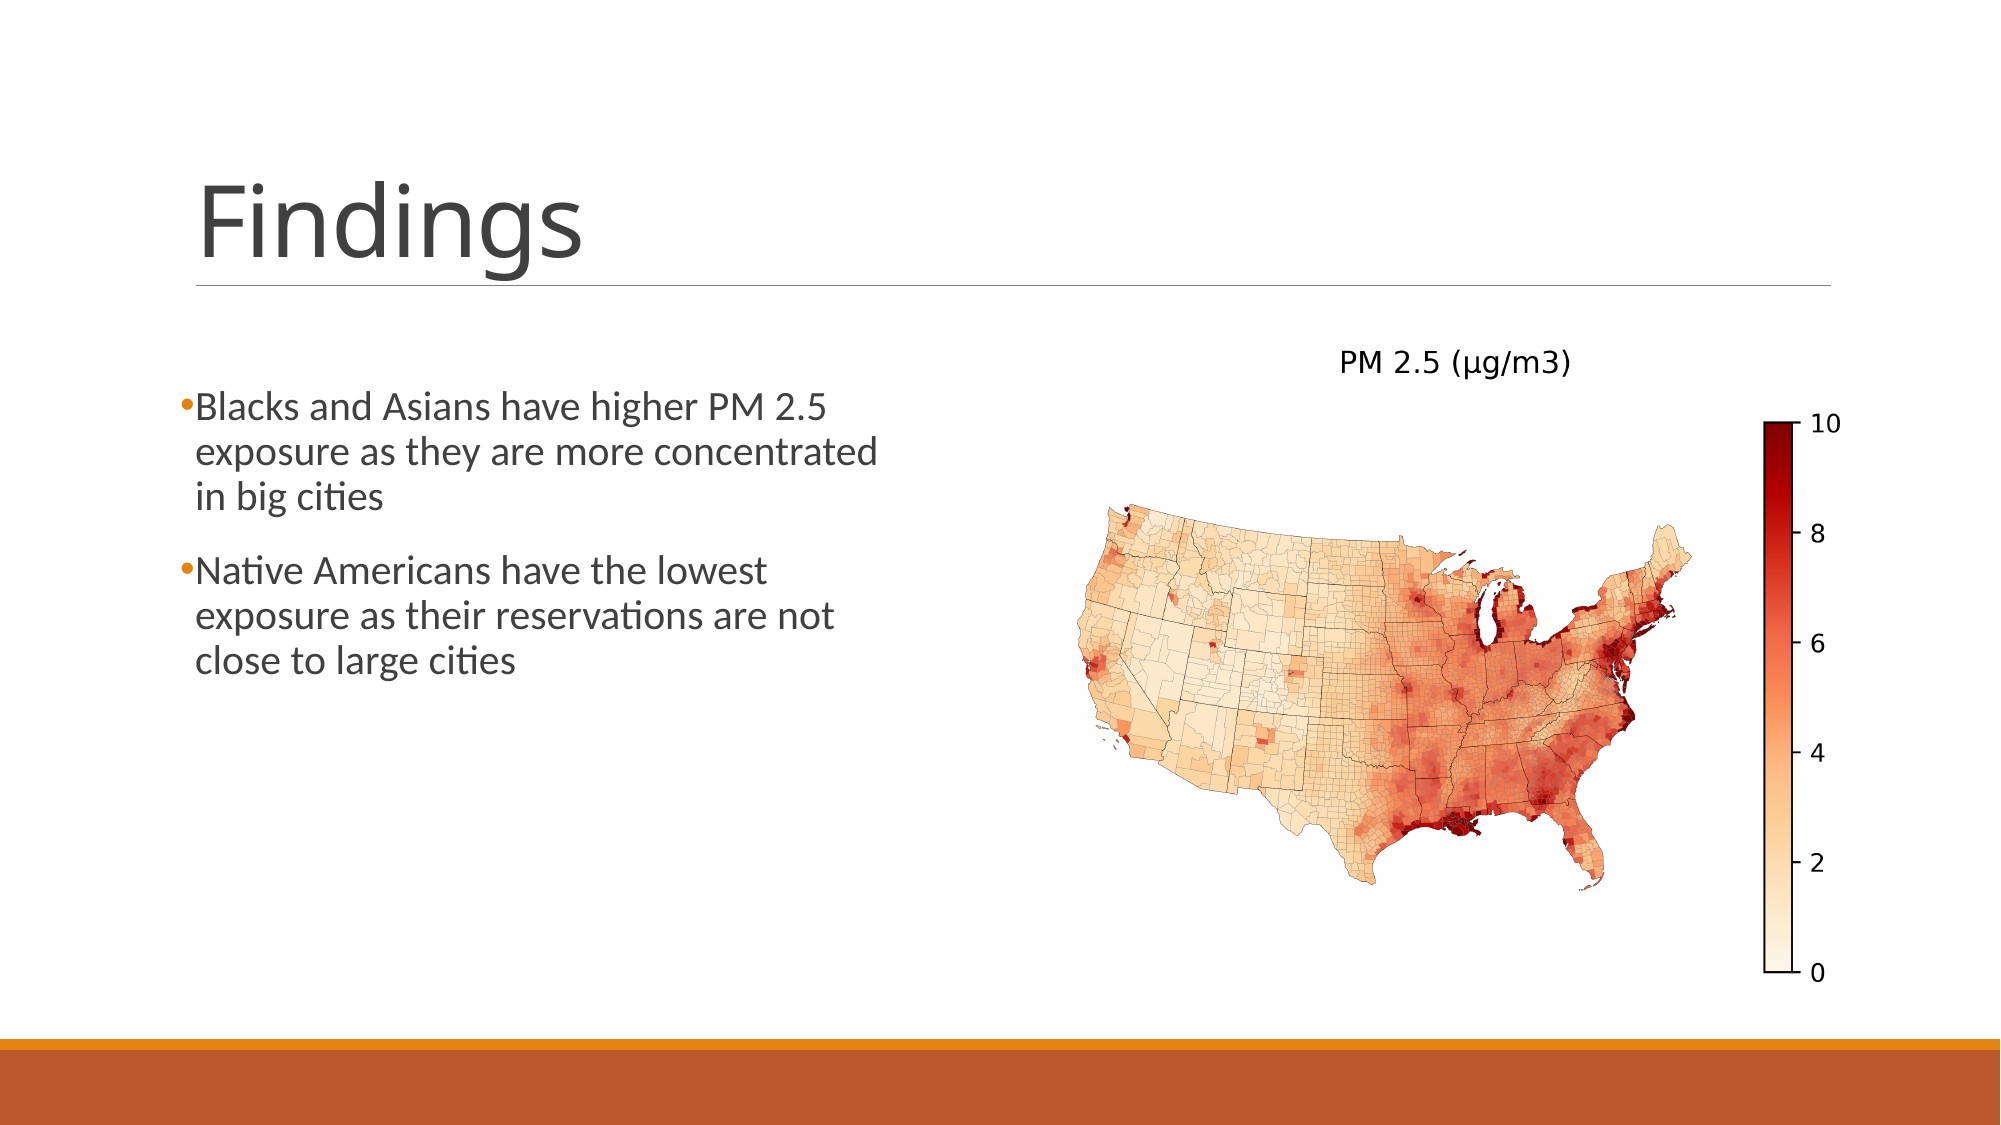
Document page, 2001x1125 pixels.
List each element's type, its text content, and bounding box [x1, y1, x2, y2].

list Blacks and Asians have higher PM 2.5 exposure as they are more concentrated in big cities Native Americans have the lowest exposure as their reservations are not close to large cities [180, 302, 912, 963]
title Findings [180, 47, 1830, 285]
picture [909, 345, 2000, 983]
